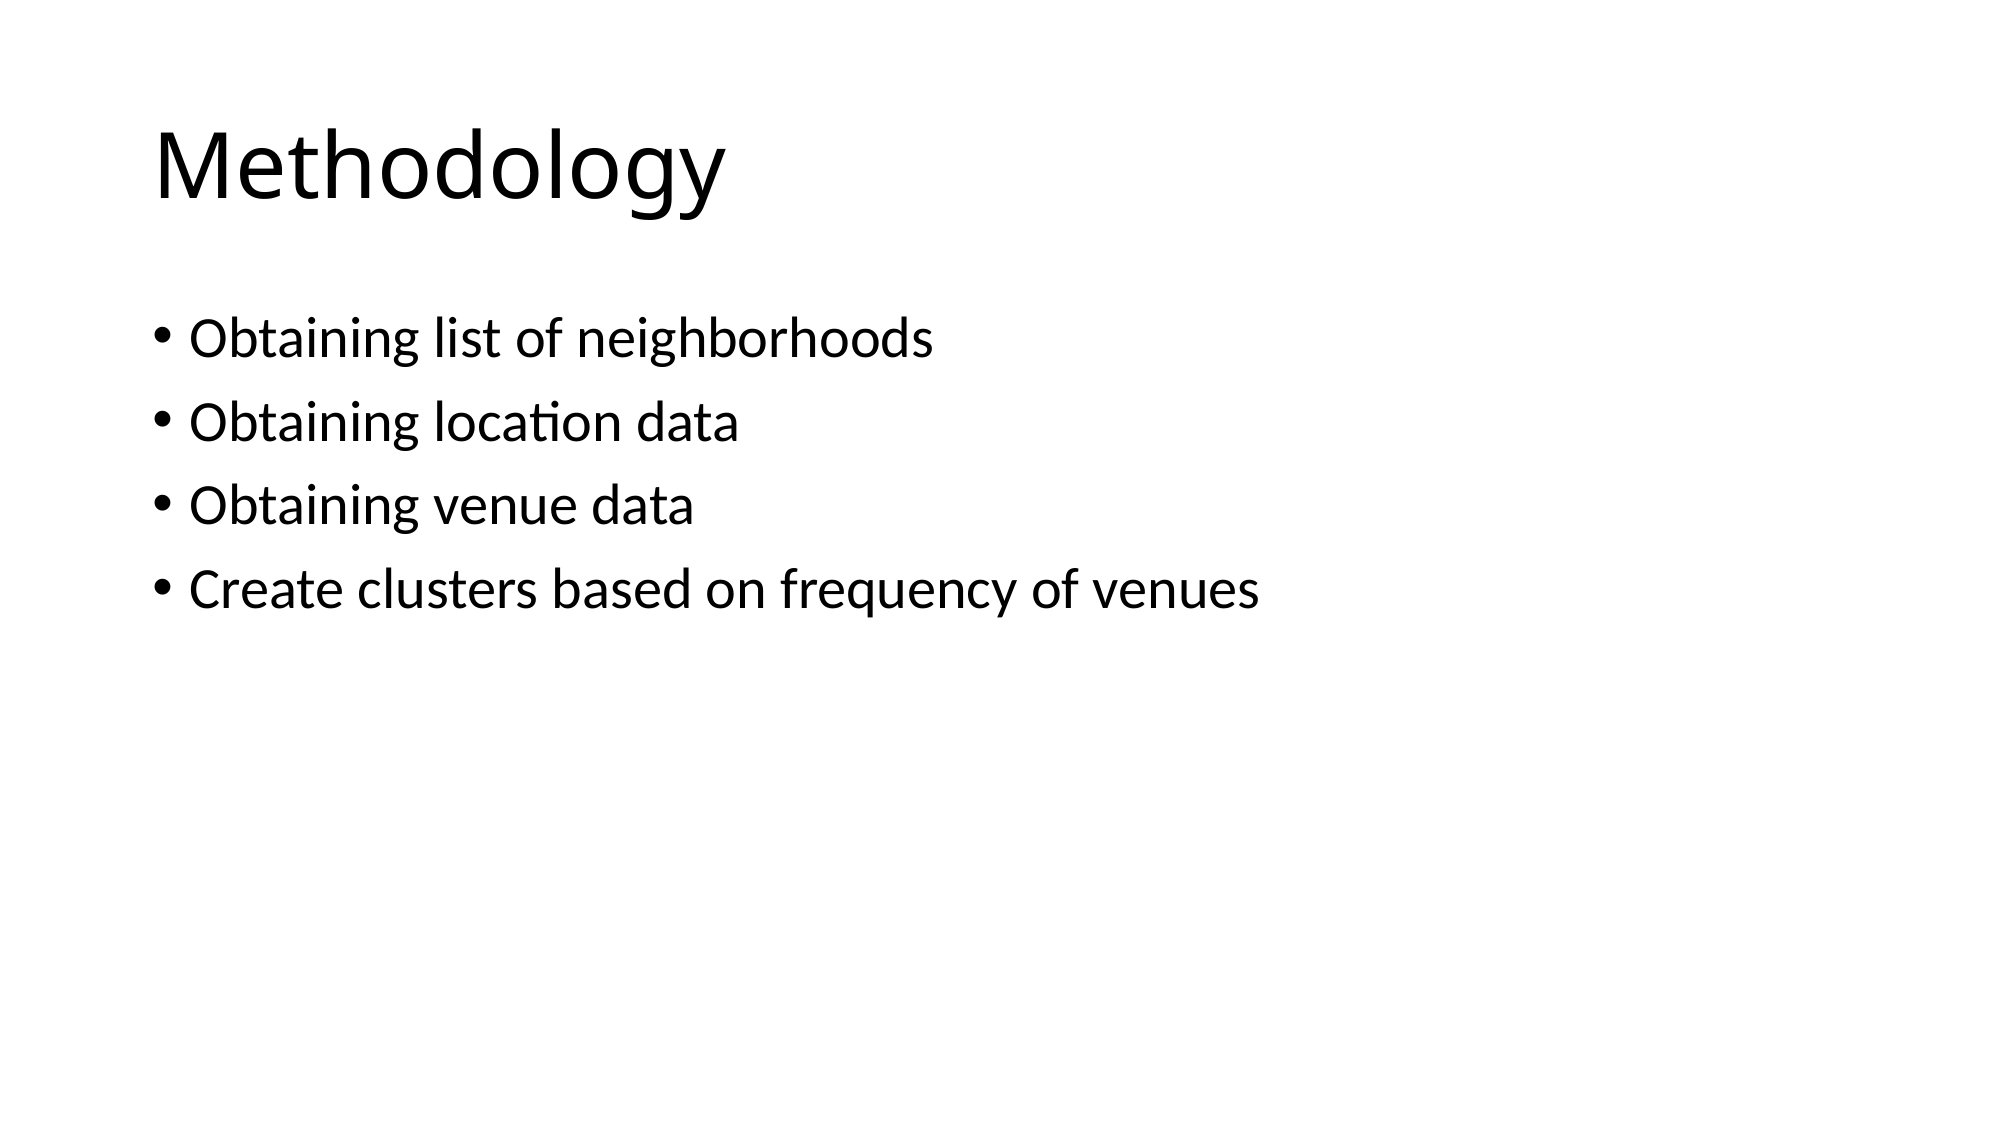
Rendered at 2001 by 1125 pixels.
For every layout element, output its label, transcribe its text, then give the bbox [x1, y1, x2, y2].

title Methodology [137, 59, 1863, 278]
list Obtaining list of neighborhoods Obtaining location data Obtaining venue data Create clusters based on frequency of venues [137, 299, 1863, 1014]
